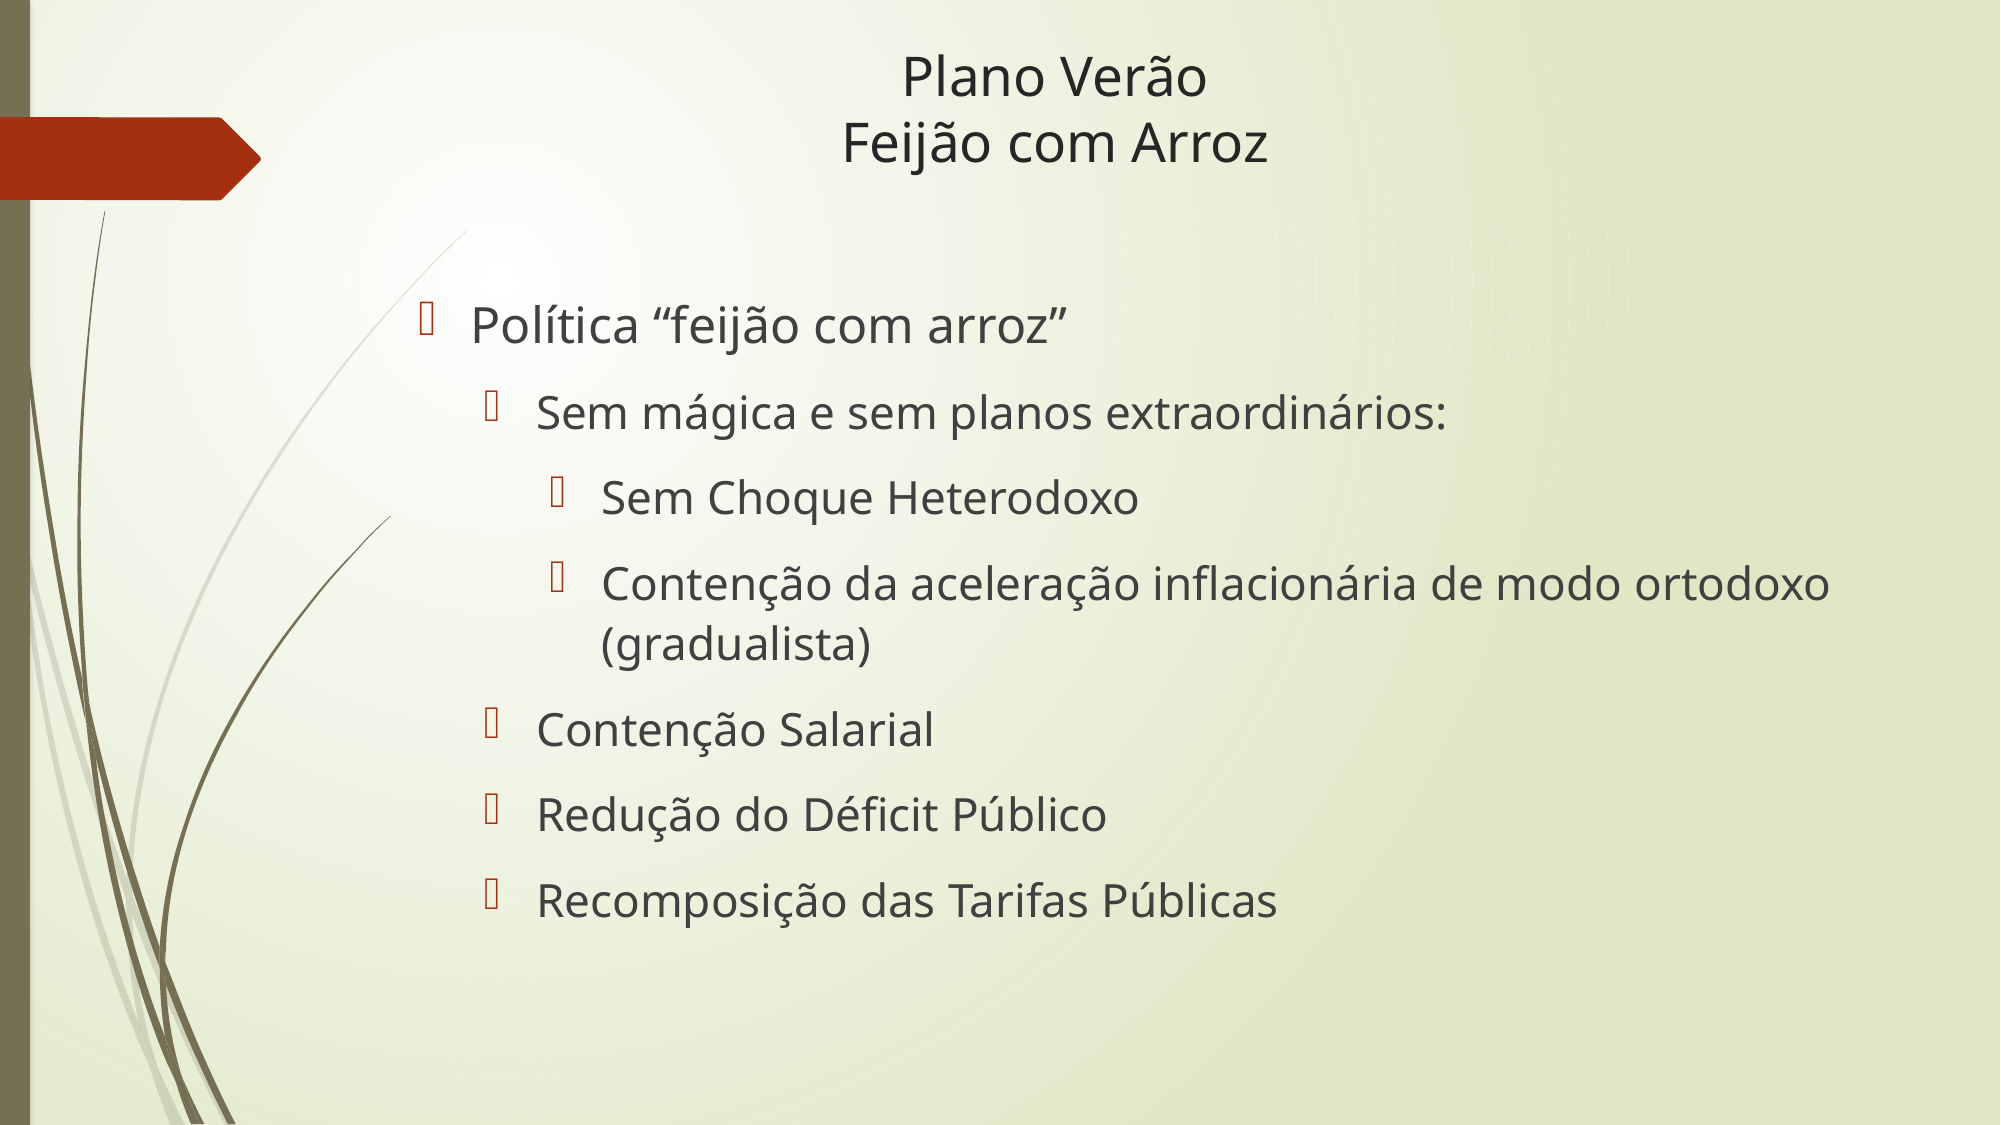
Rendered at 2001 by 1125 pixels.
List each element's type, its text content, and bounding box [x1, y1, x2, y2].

title Plano Verão Feijão com Arroz [275, 33, 1836, 182]
list Política “feijão com arroz” Sem mágica e sem planos extraordinários: Sem Choque Heterodoxo Contenção da aceleração inflacionária de modo ortodoxo (gradualista) Contenção Salarial Redução do Déficit Público Recomposição das Tarifas Públicas [403, 279, 1931, 1125]
